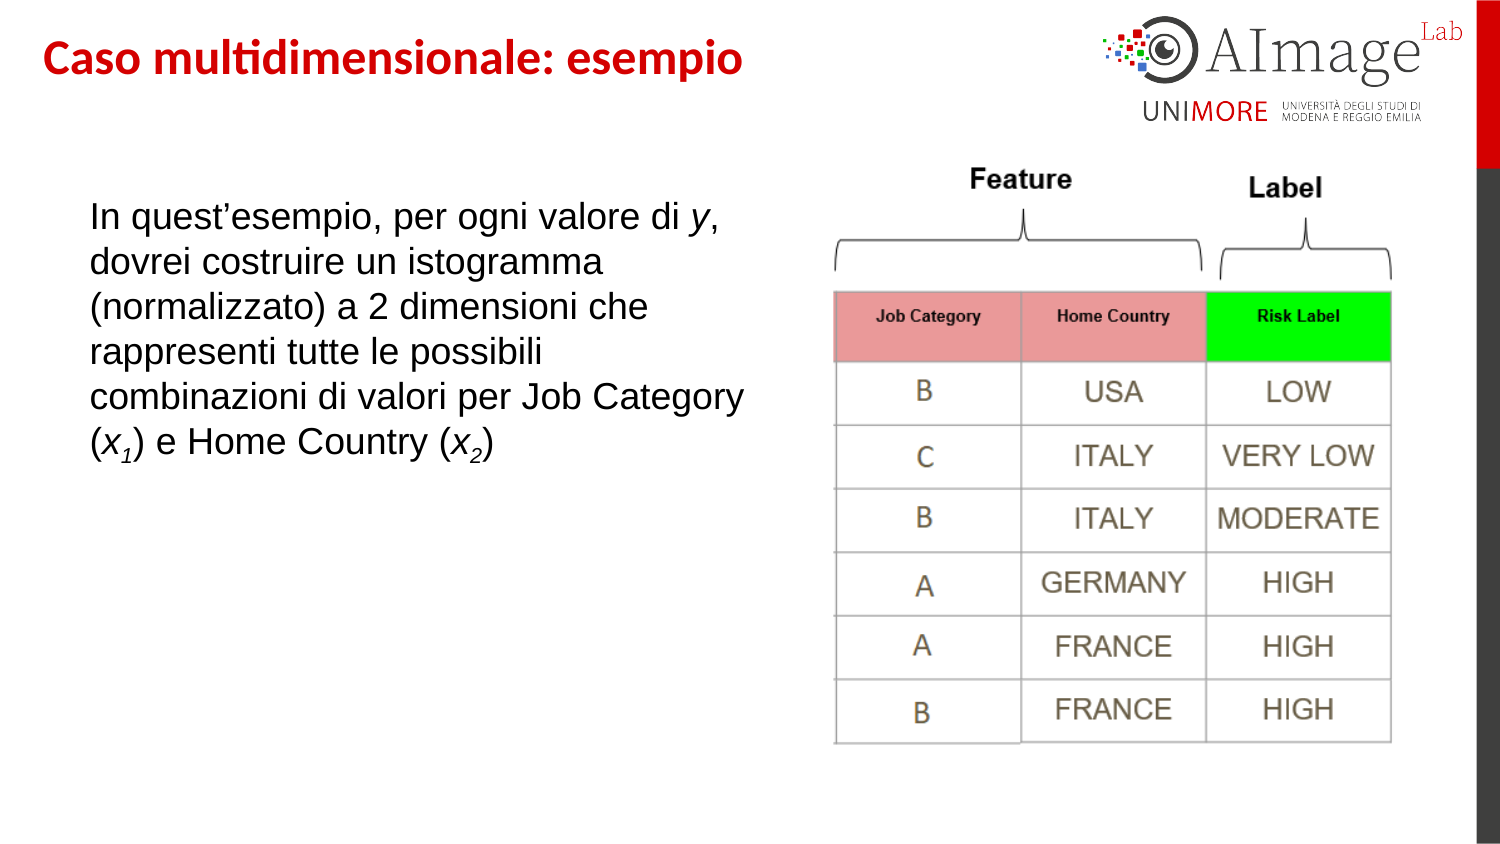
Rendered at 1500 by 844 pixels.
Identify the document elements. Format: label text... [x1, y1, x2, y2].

picture [782, 155, 1427, 756]
text_box Caso multidimensionale: esempio [41, 22, 1238, 85]
picture [1103, 16, 1464, 128]
text_box In quest’esempio, per ogni valore di y, dovrei costruire un istogramma (normalizzato) a 2 dimensioni che rappresenti tutte le possibili combinazioni di valori per Job Category (x1) e Home Country (x2) [74, 176, 777, 699]
